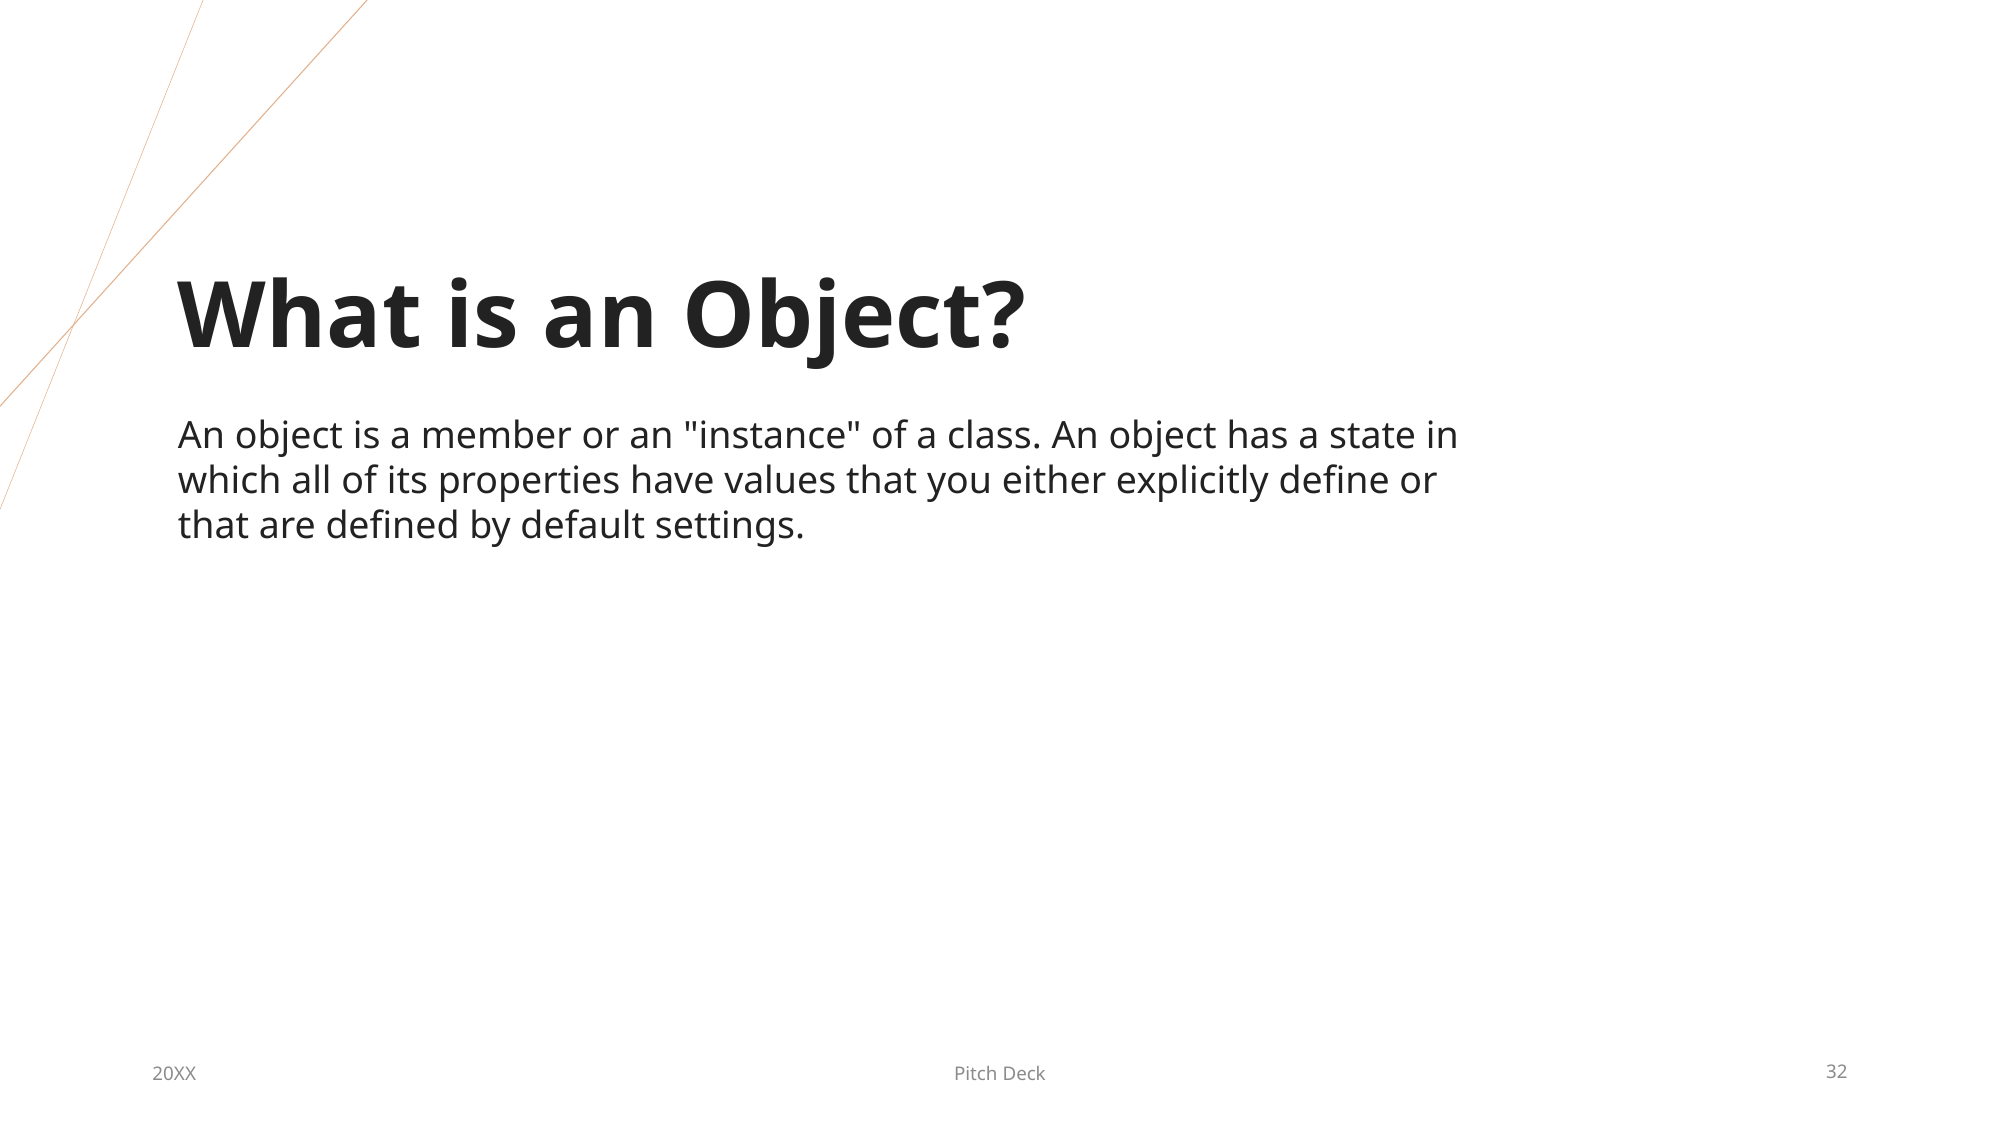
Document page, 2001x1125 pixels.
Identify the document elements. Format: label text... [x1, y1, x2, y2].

footer Pitch Deck [662, 1042, 1338, 1103]
slide_number 20XX [137, 1042, 588, 1103]
slide_number 32 [1412, 1042, 1863, 1103]
text_box What is an Object? An object is a member or an "instance" of a class. An object has a state in which all of its properties have values that you either explicitly define or that are defined by default settings. [163, 248, 1509, 553]
